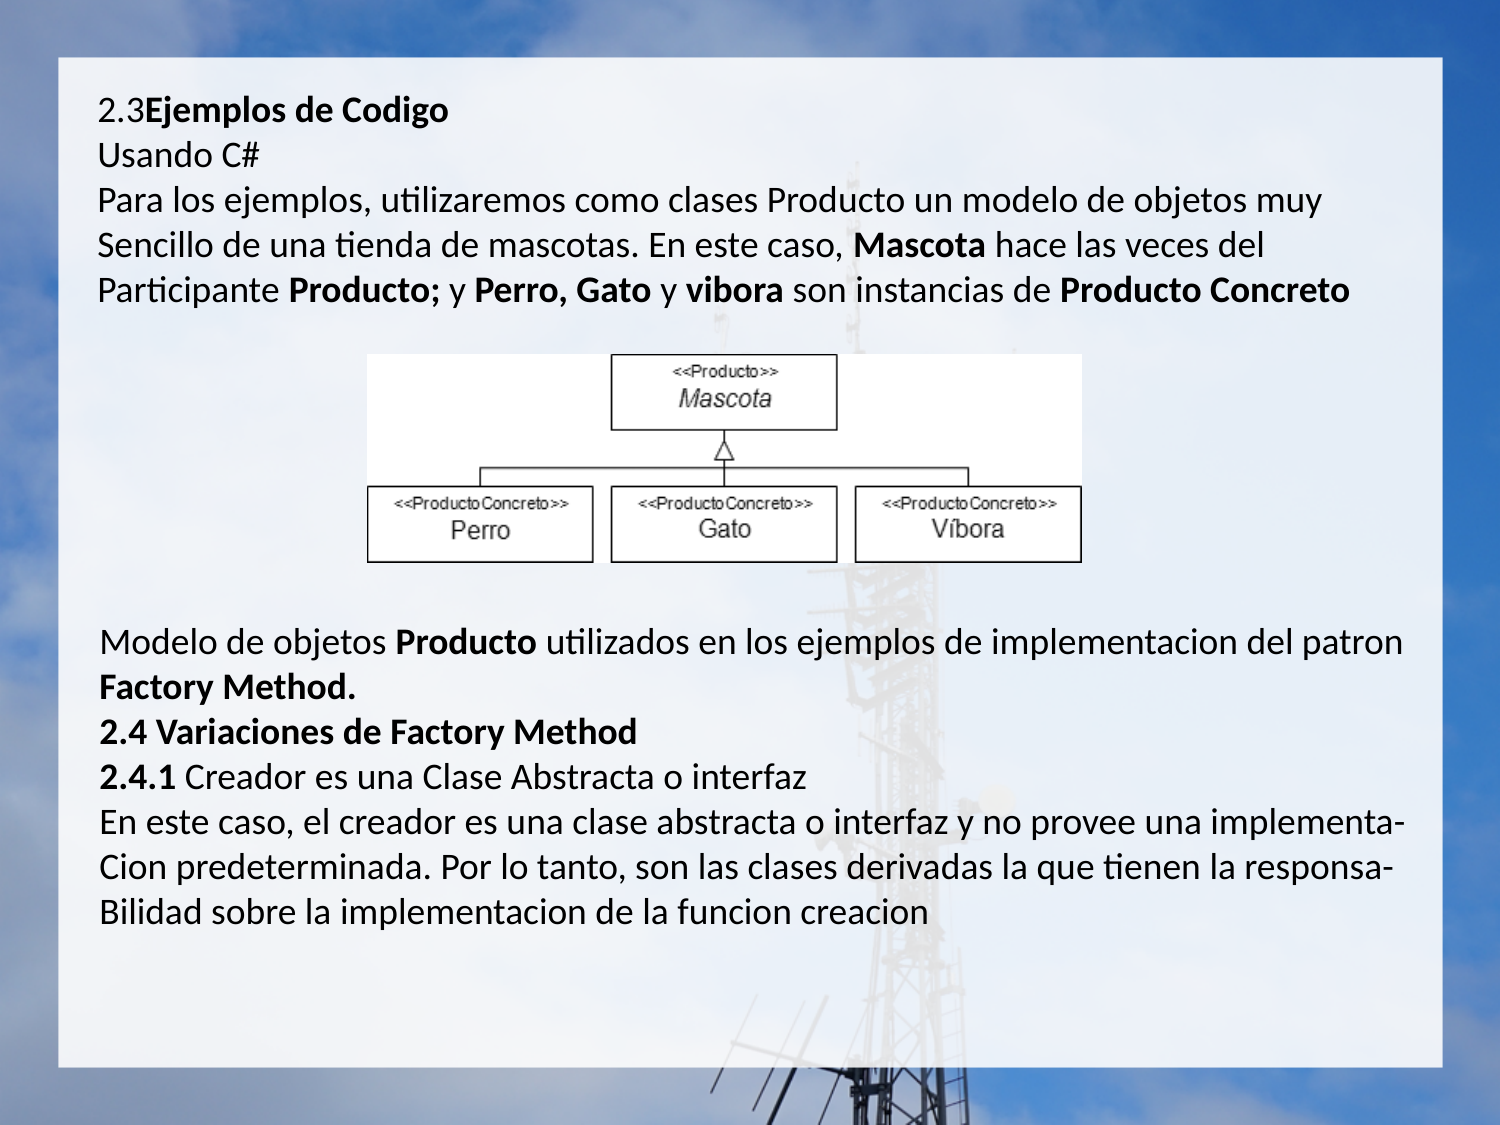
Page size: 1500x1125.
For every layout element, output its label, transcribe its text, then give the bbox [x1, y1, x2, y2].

text_box 2.3Ejemplos de Codigo Usando C# Para los ejemplos, utilizaremos como clases Producto un modelo de objetos muy Sencillo de una tienda de mascotas. En este caso, Mascota hace las veces del Participante Producto; y Perro, Gato y vibora son instancias de Producto Concreto [82, 78, 1366, 363]
picture [0, 0, 1500, 1125]
text_box Modelo de objetos Producto utilizados en los ejemplos de implementacion del patron Factory Method. 2.4 Variaciones de Factory Method 2.4.1 Creador es una Clase Abstracta o interfaz En este caso, el creador es una clase abstracta o interfaz y no provee una implementa- Cion predeterminada. Por lo tanto, son las clases derivadas la que tienen la responsa- Bilidad sobre la implementacion de la funcion creacion [84, 609, 1422, 940]
